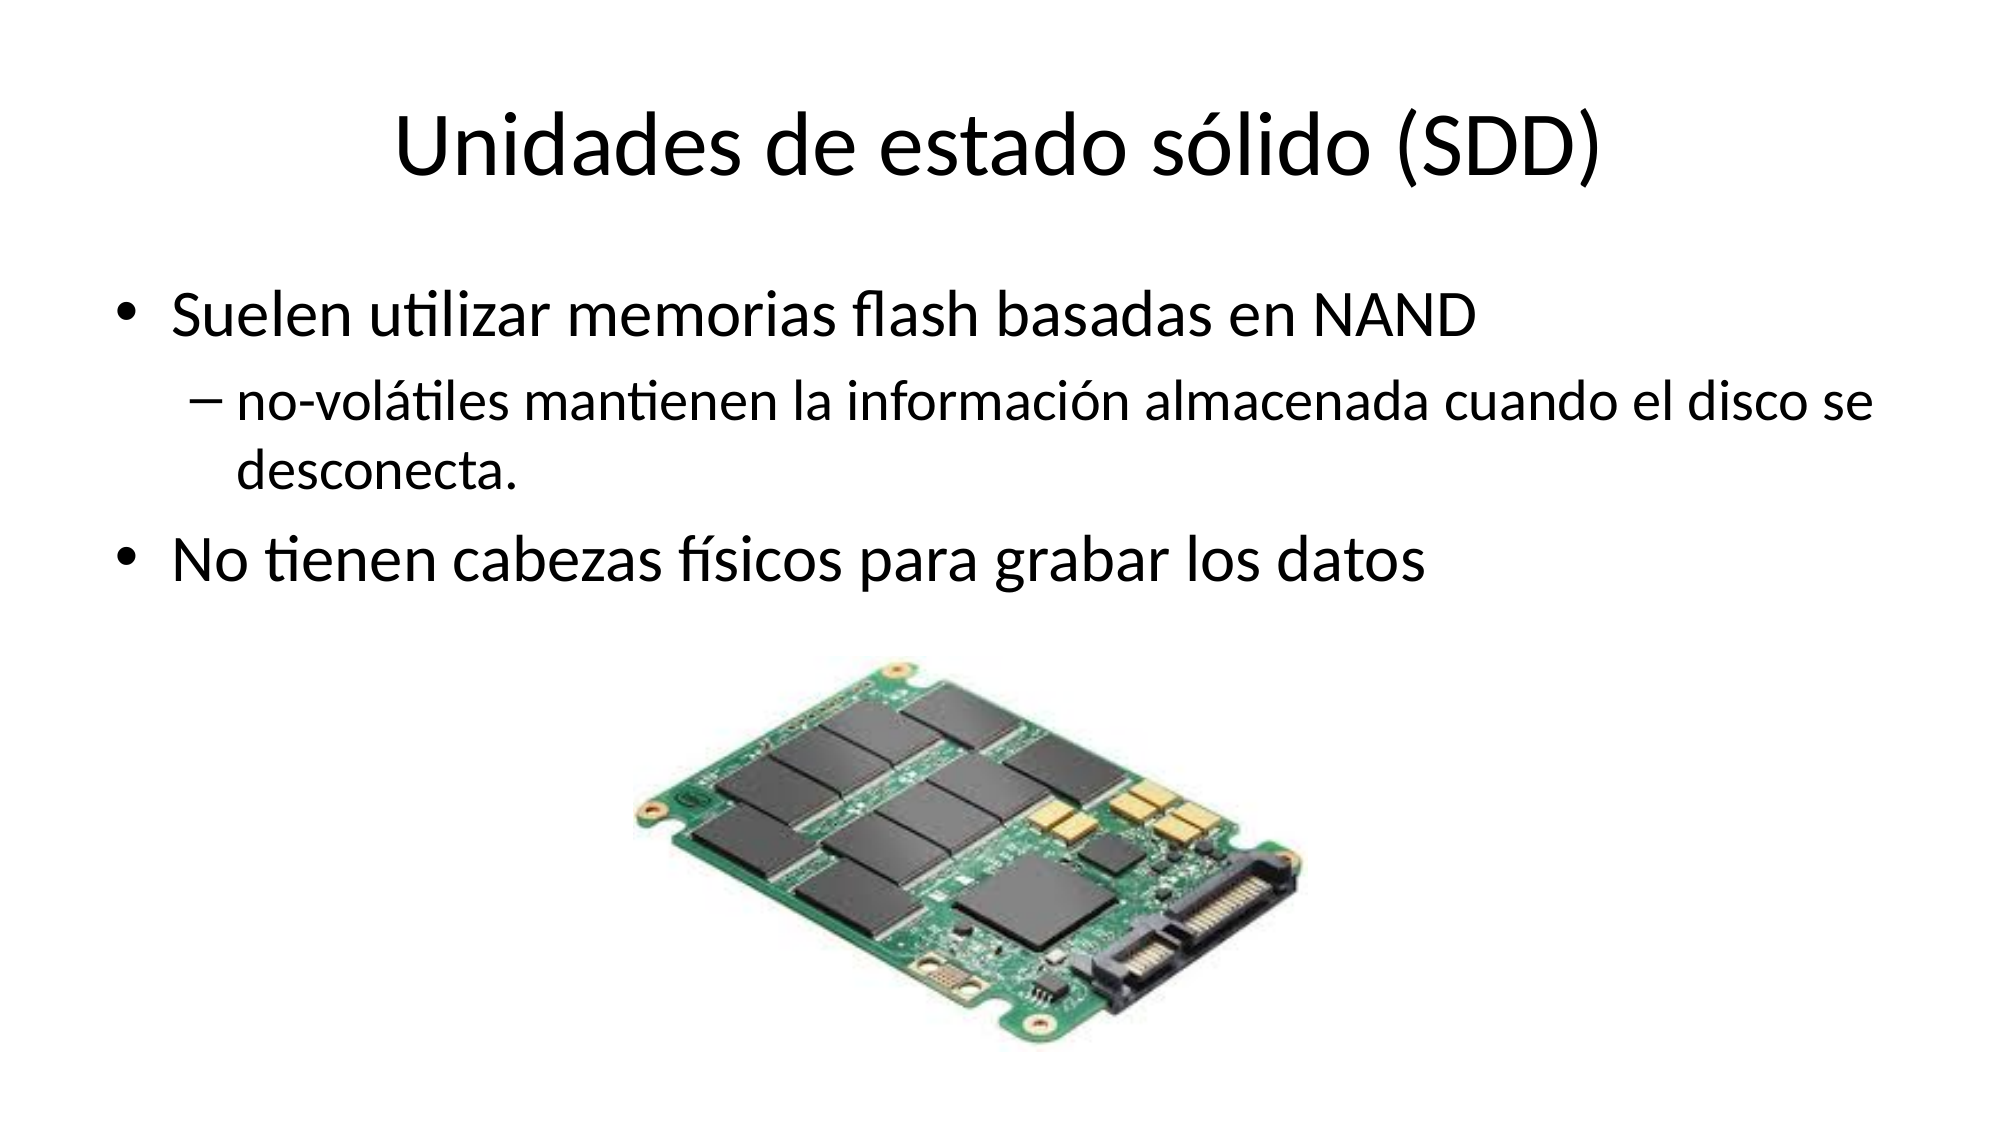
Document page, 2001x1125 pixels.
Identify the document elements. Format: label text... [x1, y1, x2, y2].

list Suelen utilizar memorias flash basadas en NAND no-volátiles mantienen la información almacenada cuando el disco se desconecta. No tienen cabezas físicos para grabar los datos [99, 262, 1900, 1005]
title Unidades de estado sólido (SDD) [99, 45, 1900, 233]
picture [633, 656, 1308, 1052]
